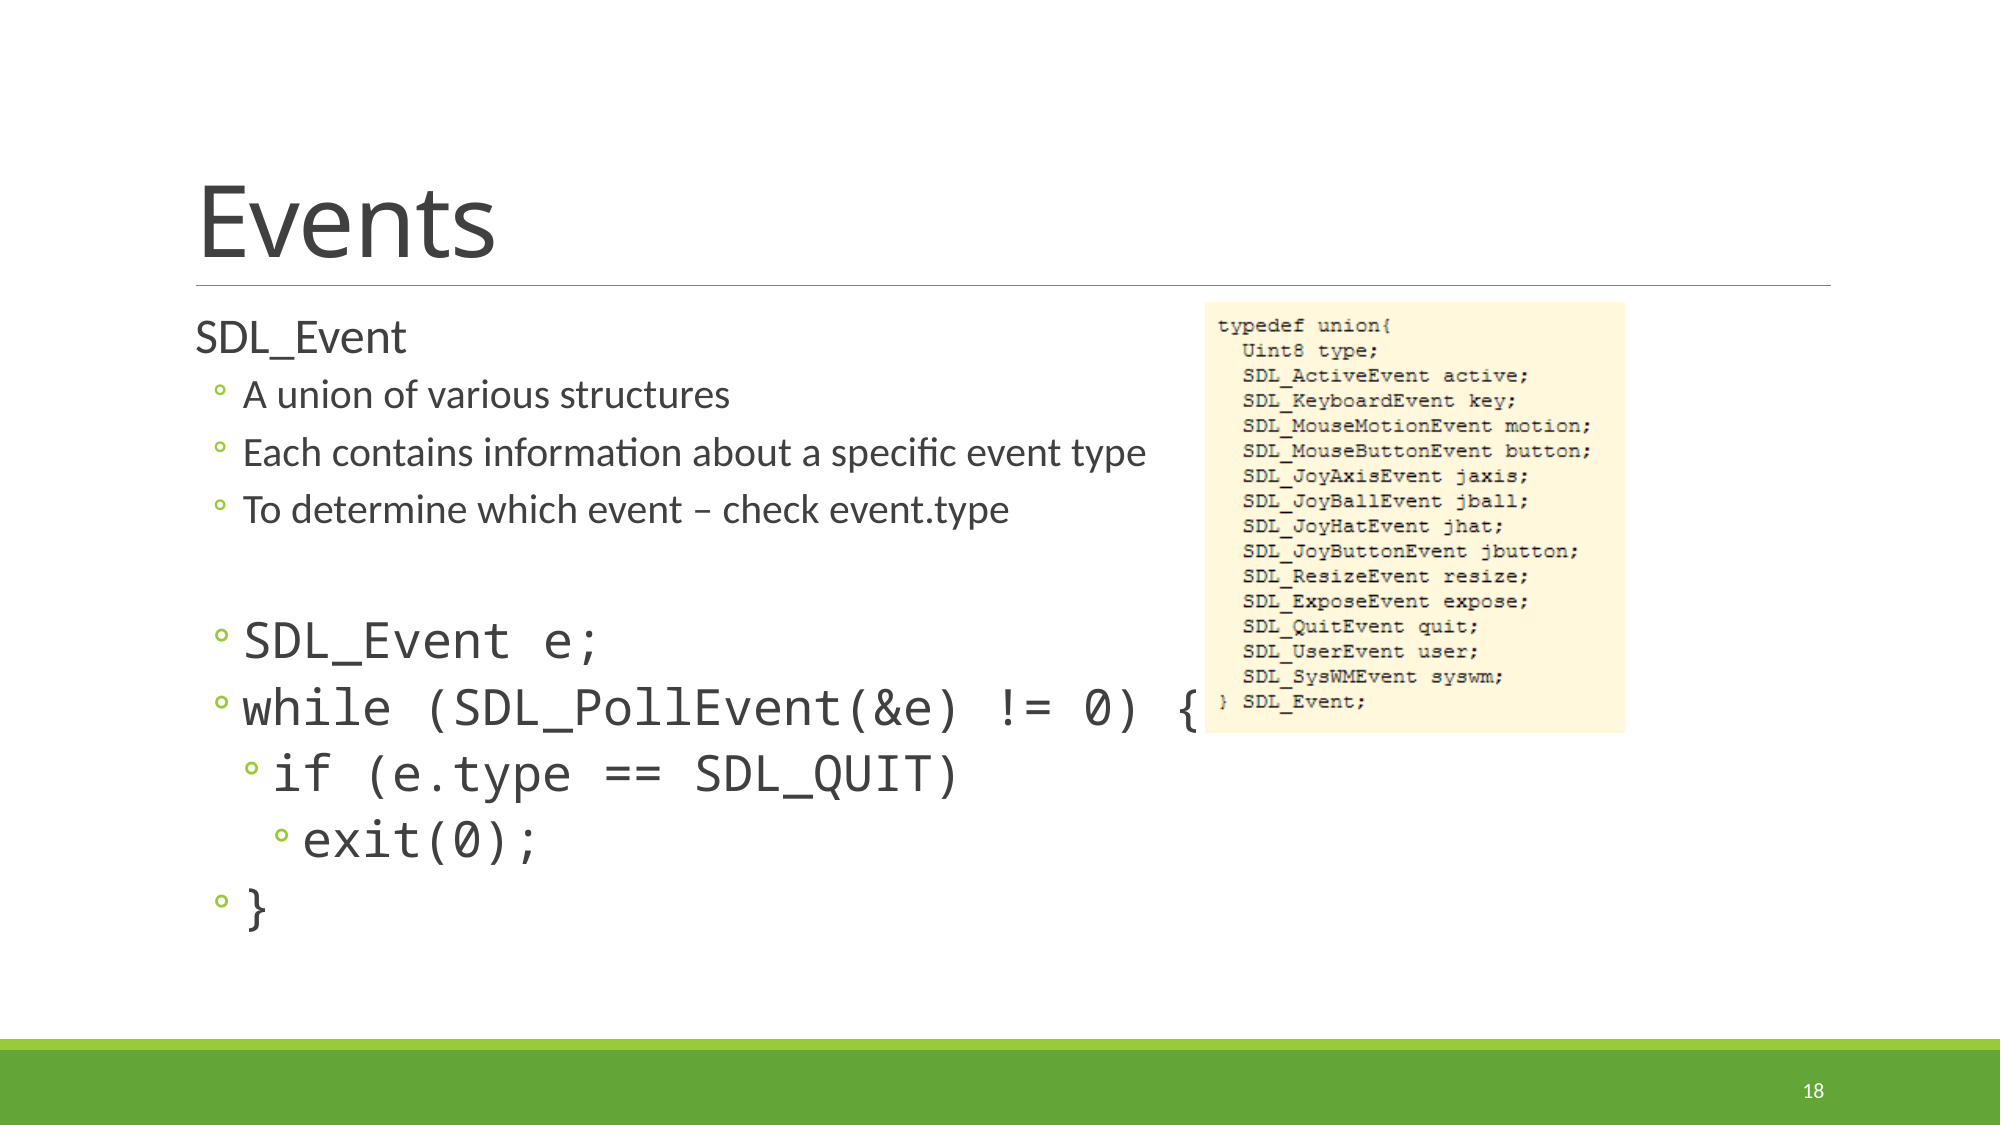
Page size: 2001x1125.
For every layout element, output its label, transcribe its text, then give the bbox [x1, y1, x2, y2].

title Events [180, 47, 1830, 285]
slide_number 18 [1624, 1059, 1840, 1120]
picture [1204, 302, 1625, 733]
list SDL_Event A union of various structures Each contains information about a specific event type To determine which event – check event.type SDL_Event e; while (SDL_PollEvent(&e) != 0) { if (e.type == SDL_QUIT) exit(0); } [180, 302, 1830, 963]
